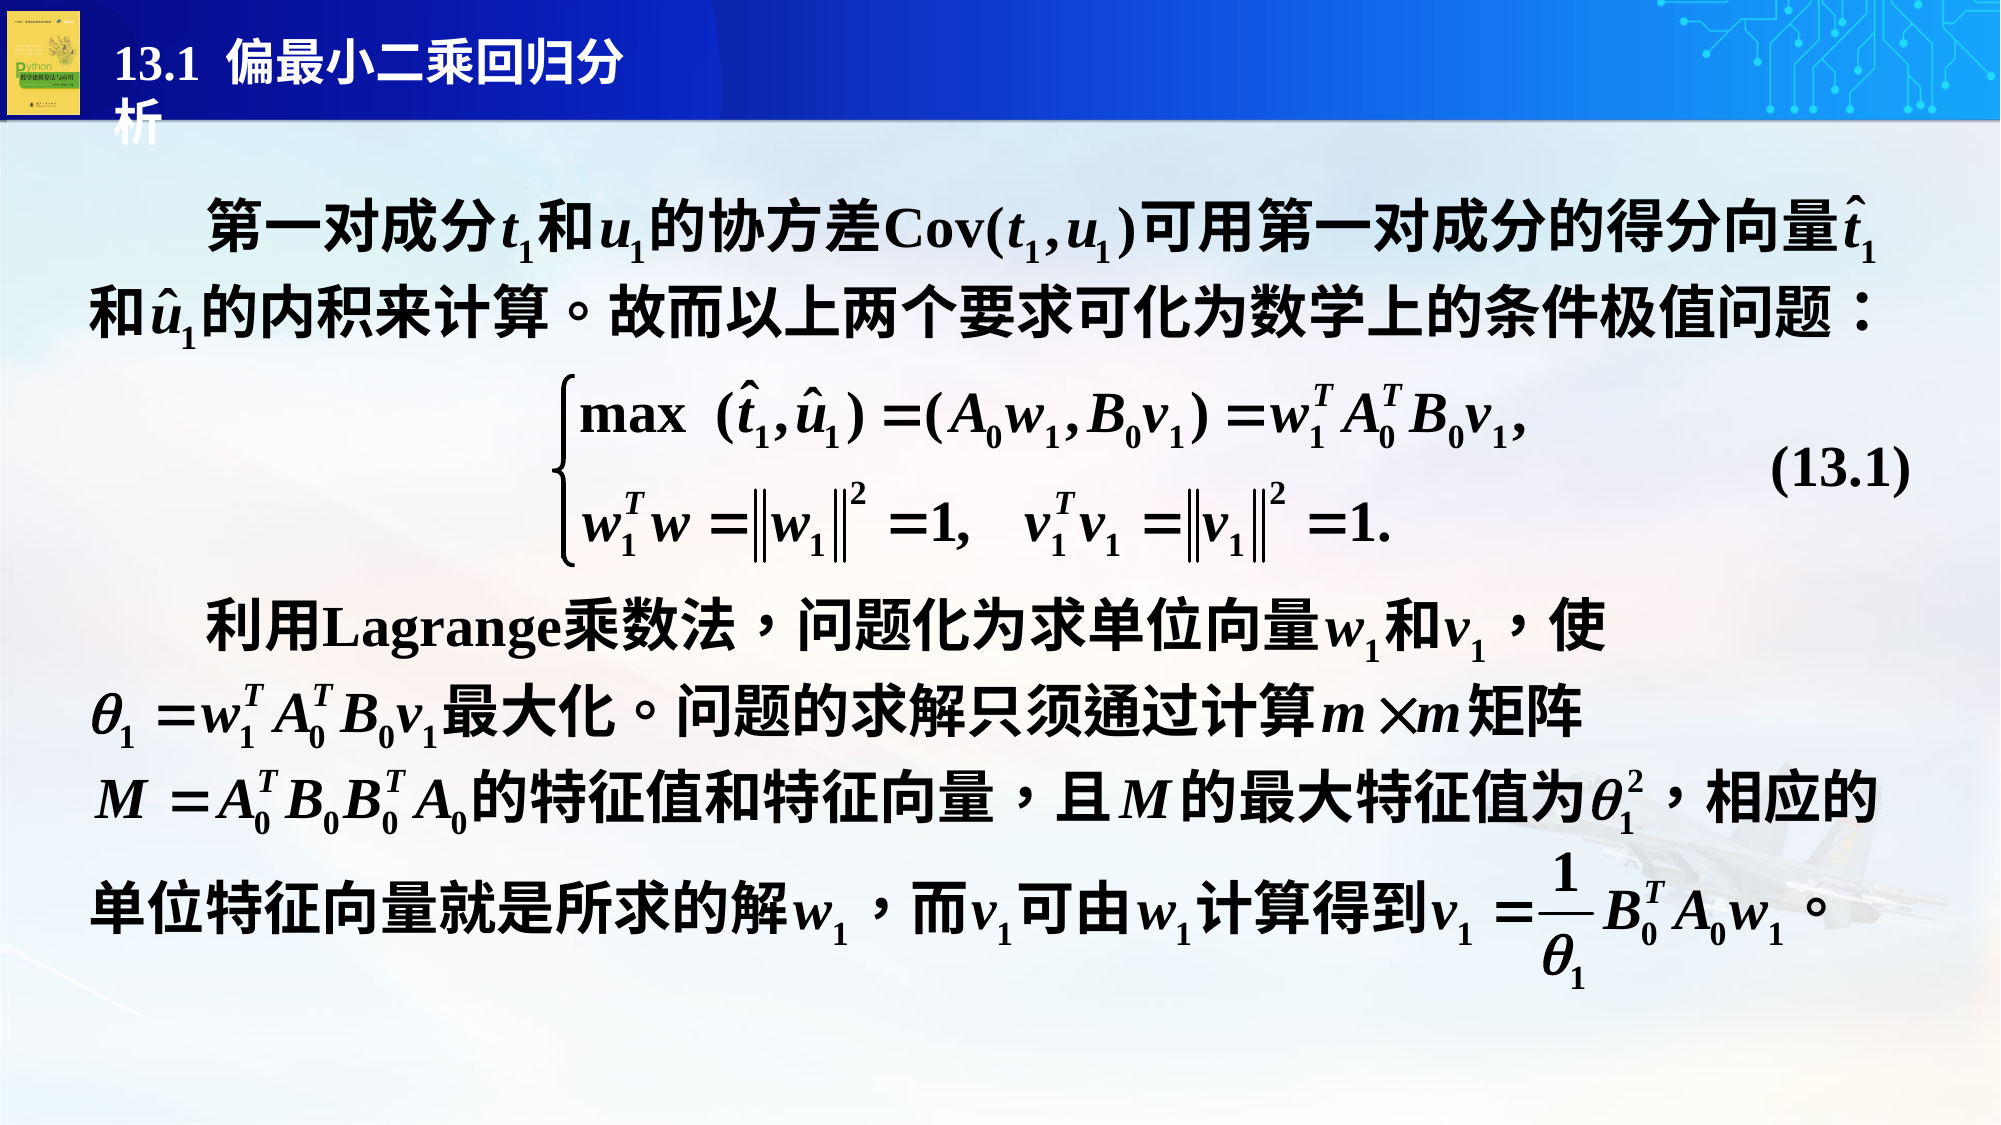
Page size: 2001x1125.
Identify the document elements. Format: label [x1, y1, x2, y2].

picture [0, 0, 2001, 1125]
text_box [88, 184, 1912, 1082]
